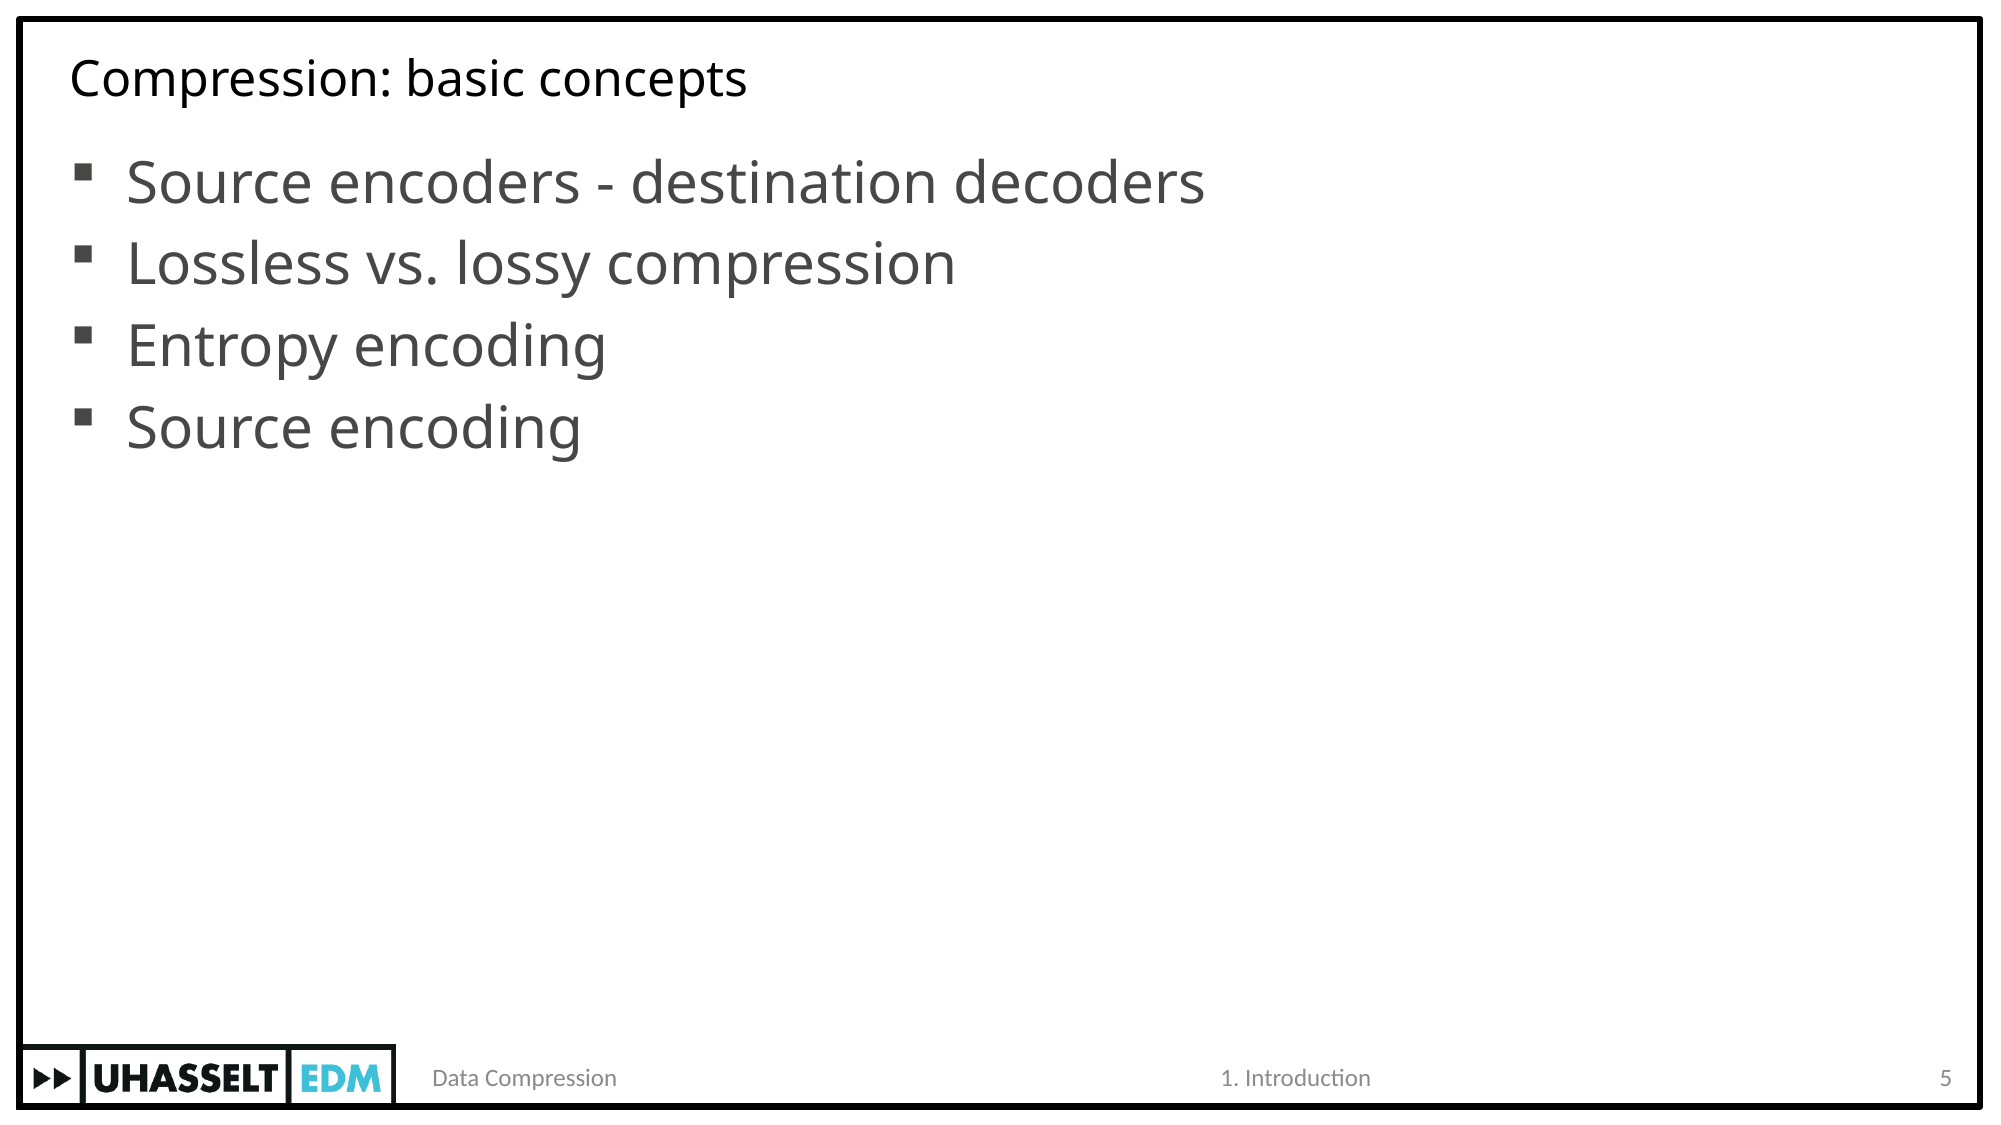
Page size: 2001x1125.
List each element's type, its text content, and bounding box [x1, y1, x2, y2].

list Source encoders - destination decoders Lossless vs. lossy compression Entropy encoding Source encoding [55, 137, 1945, 965]
footer 1. Introduction [807, 1046, 1784, 1107]
picture [23, 1044, 396, 1103]
slide_number 5 [1802, 1047, 1968, 1107]
slide_number Data Compression [417, 1046, 790, 1107]
title Compression: basic concepts [55, 30, 1945, 122]
